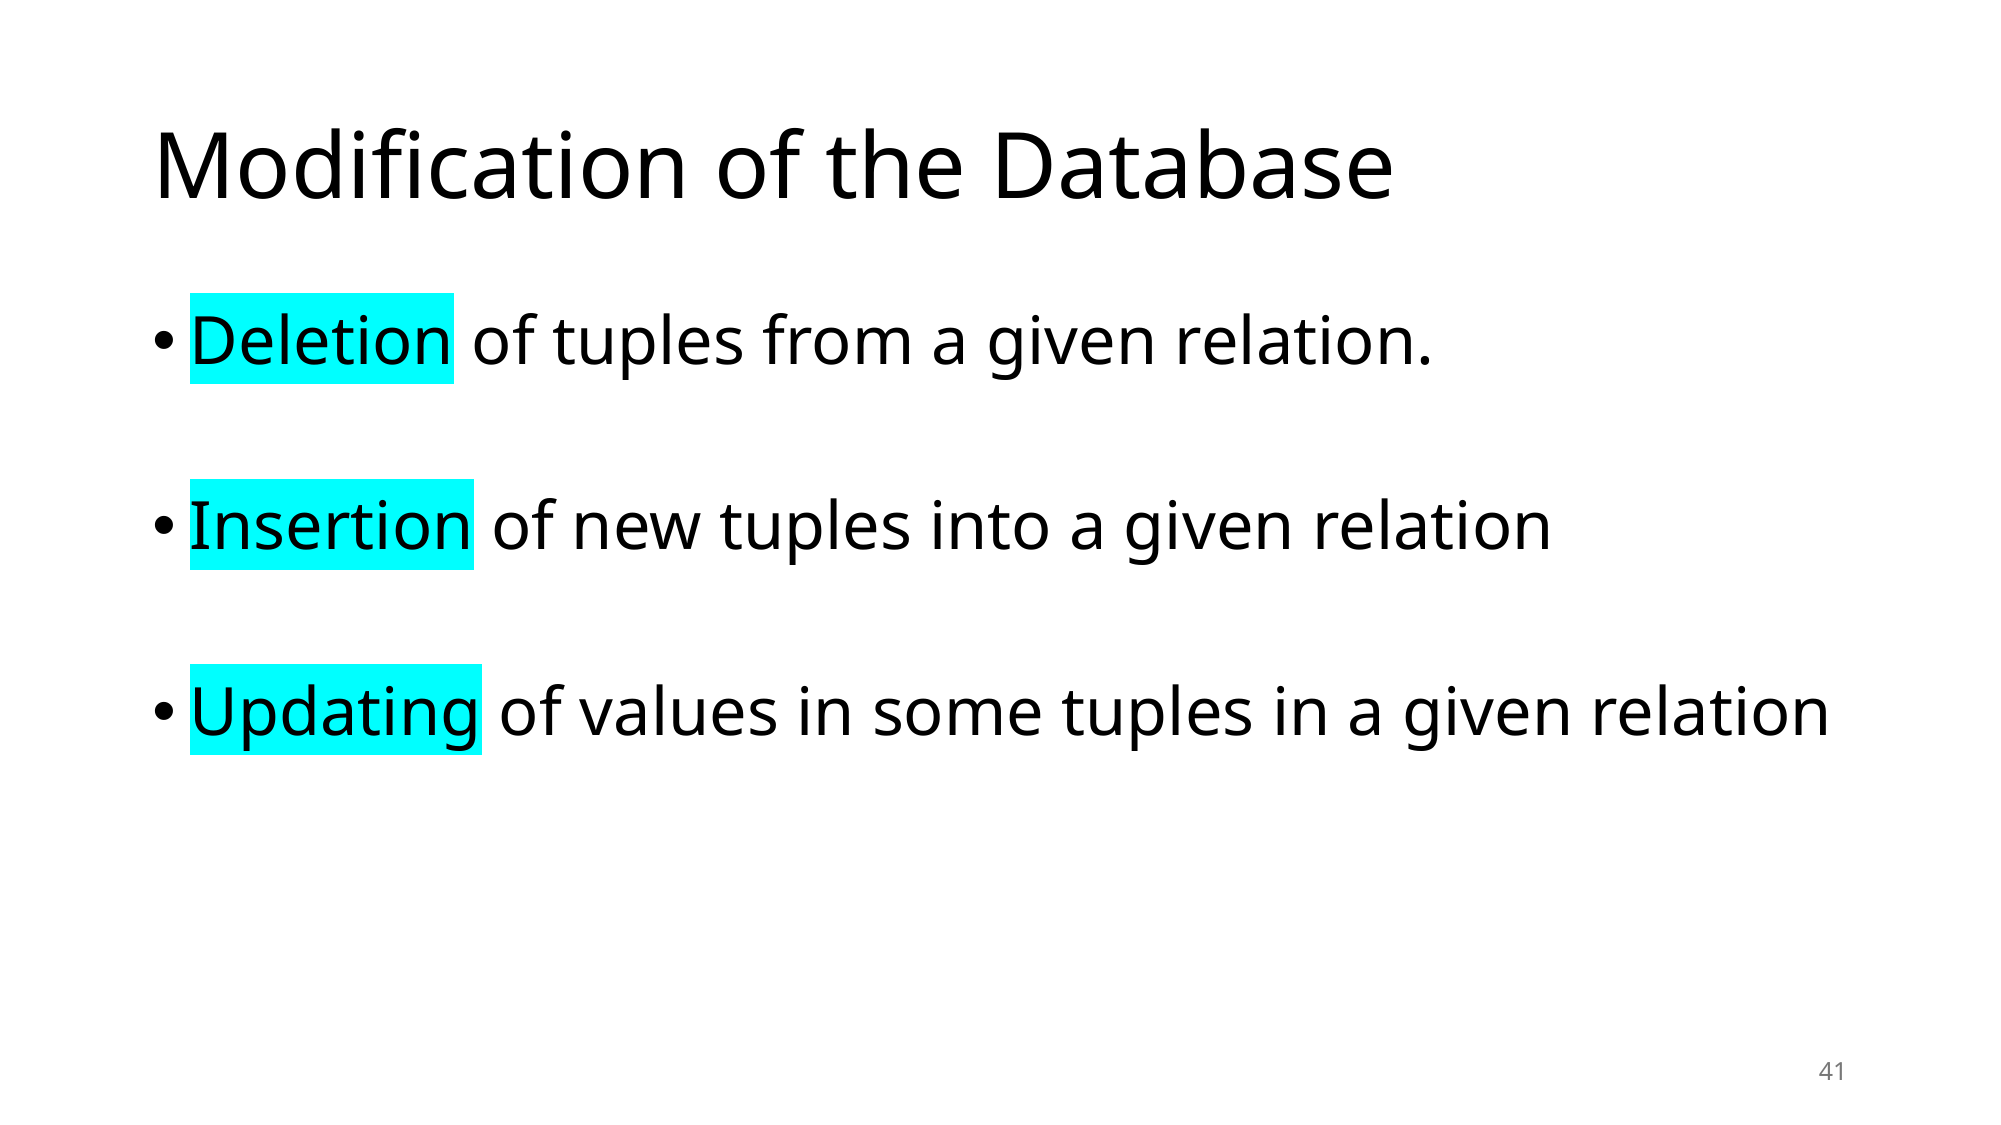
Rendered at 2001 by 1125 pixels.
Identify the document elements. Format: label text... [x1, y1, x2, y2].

list Deletion of tuples from a given relation. Insertion of new tuples into a given relation Updating of values in some tuples in a given relation [137, 299, 1863, 1014]
title Modification of the Database [137, 59, 1863, 278]
slide_number 41 [1412, 1042, 1863, 1103]
